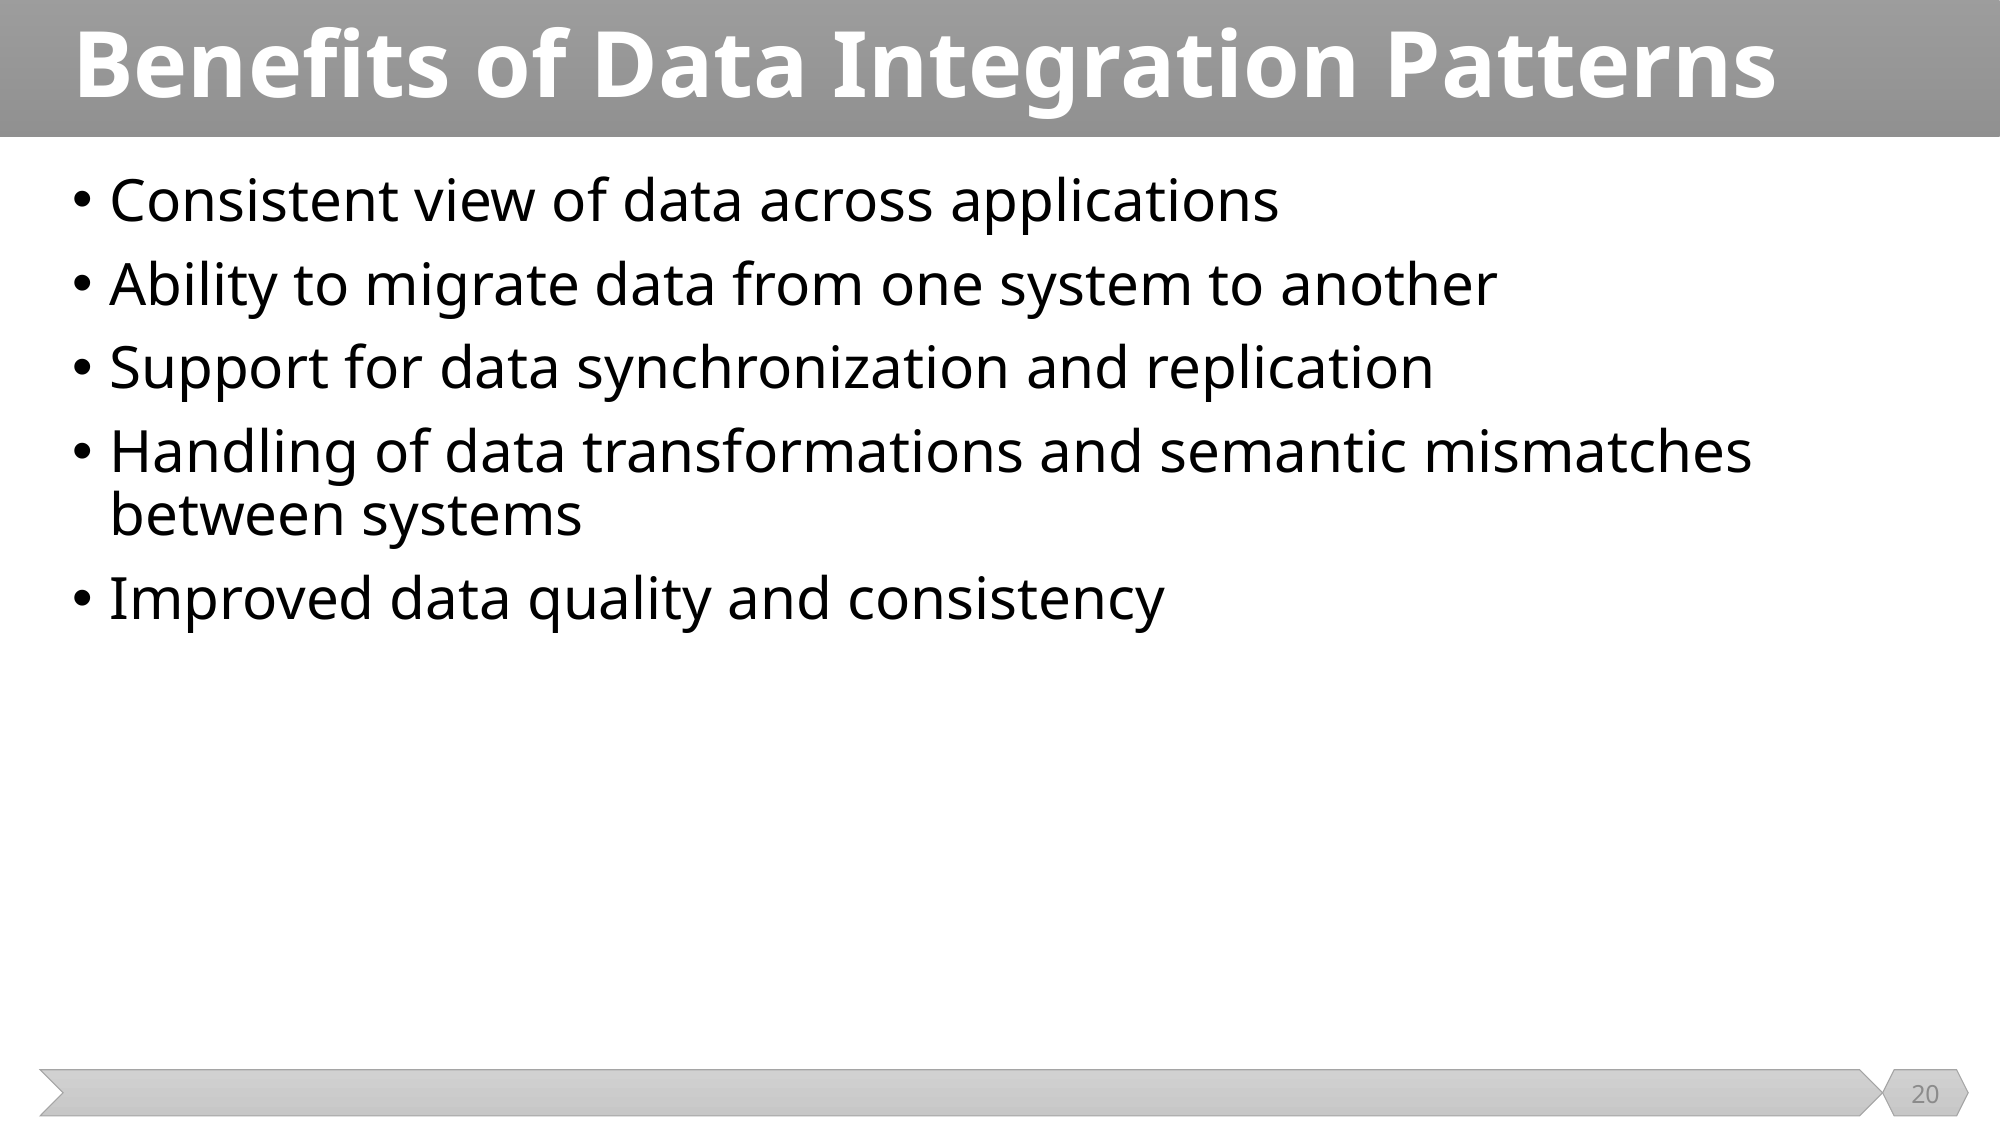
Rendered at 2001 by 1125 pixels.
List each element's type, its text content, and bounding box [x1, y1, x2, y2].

title Benefits of Data Integration Patterns [56, 0, 1969, 137]
list Consistent view of data across applications Ability to migrate data from one system to another Support for data synchronization and replication Handling of data transformations and semantic mismatches between systems Improved data quality and consistency [56, 163, 1969, 1061]
slide_number 20 [1882, 1065, 1969, 1125]
